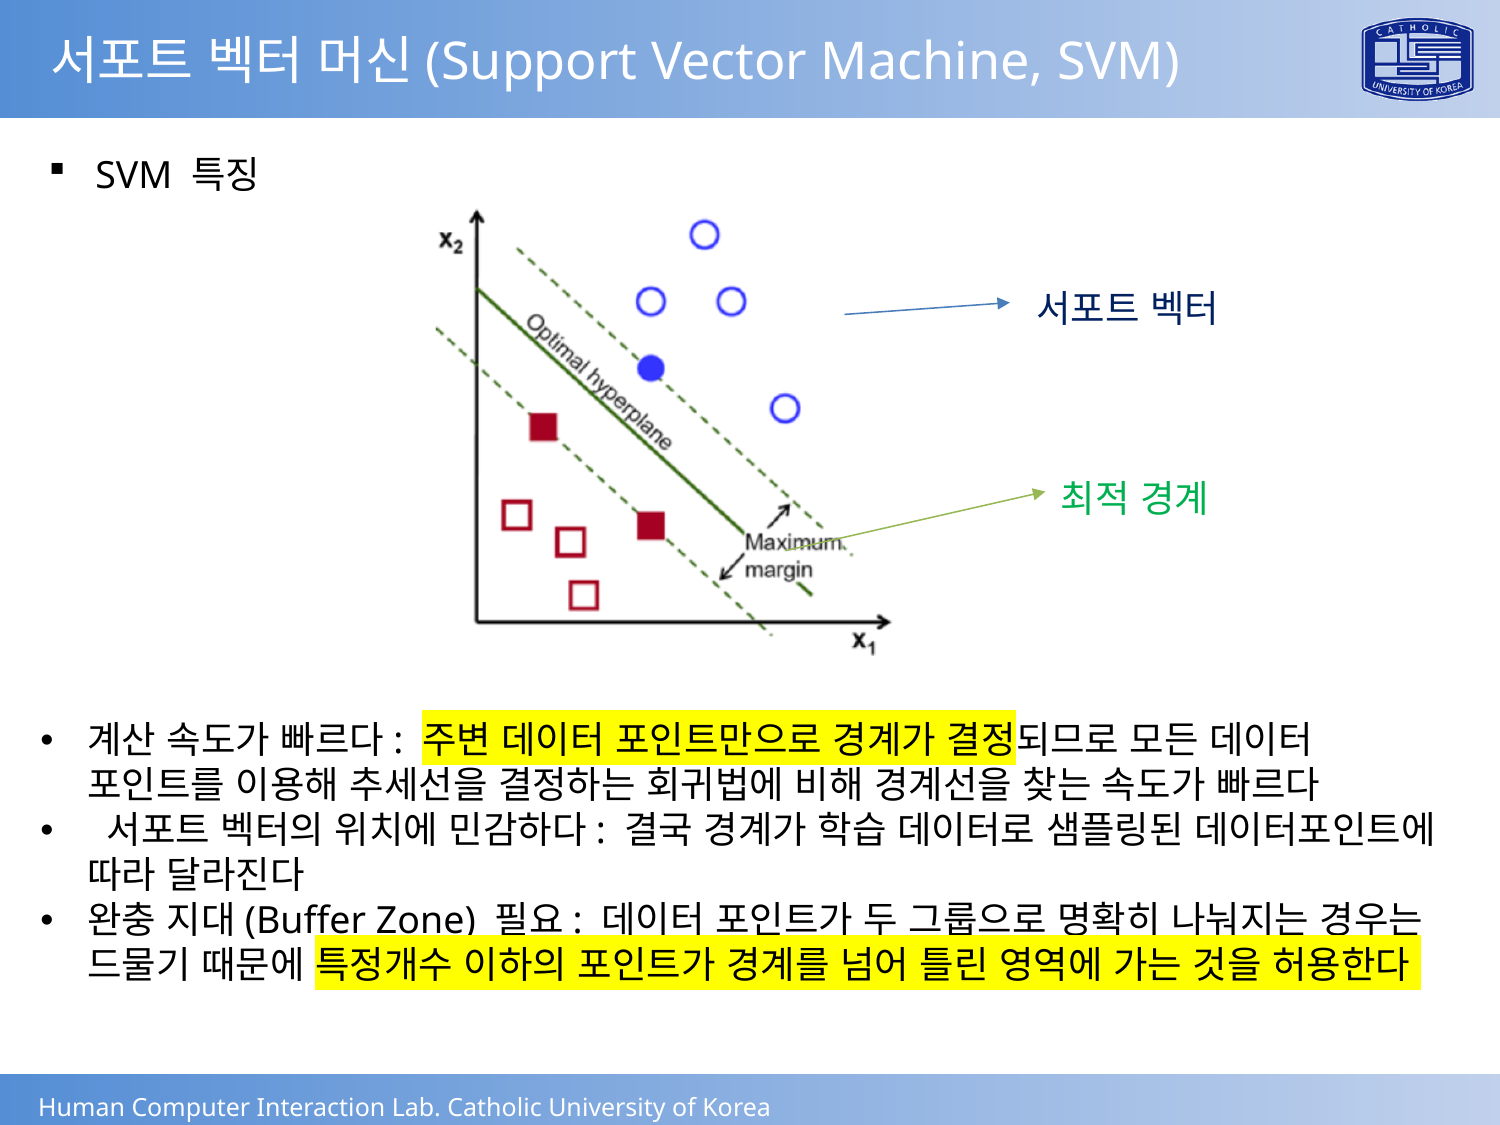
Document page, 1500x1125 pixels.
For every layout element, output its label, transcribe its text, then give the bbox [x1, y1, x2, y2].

text_box 계산 속도가 빠르다: 주변 데이터 포인트만으로 경계가 결정되므로 모든 데이터 포인트를 이용해 추세선을 결정하는 회귀법에 비해 경계선을 찾는 속도가 빠르다 서포트 벡터의 위치에 민감하다: 결국 경계가 학습 데이터로 샘플링된 데이터포인트에 따라 달라진다 완충 지대(Buffer Zone) 필요: 데이터 포인트가 두 그룹으로 명확히 나눠지는 경우는 드물기 때문에 특정개수 이하의 포인트가 경계를 넘어 틀린 영역에 가는 것을 허용한다 [25, 709, 1491, 994]
picture [418, 184, 904, 669]
text_box 서포트 벡터 [1021, 277, 1258, 338]
text_box SVM 특징 [33, 144, 491, 204]
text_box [844, 302, 1010, 315]
text_box 최적 경계 [1046, 467, 1259, 527]
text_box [785, 491, 1046, 551]
title 서포트 벡터 머신(Support Vector Machine, SVM) [35, 0, 1500, 118]
